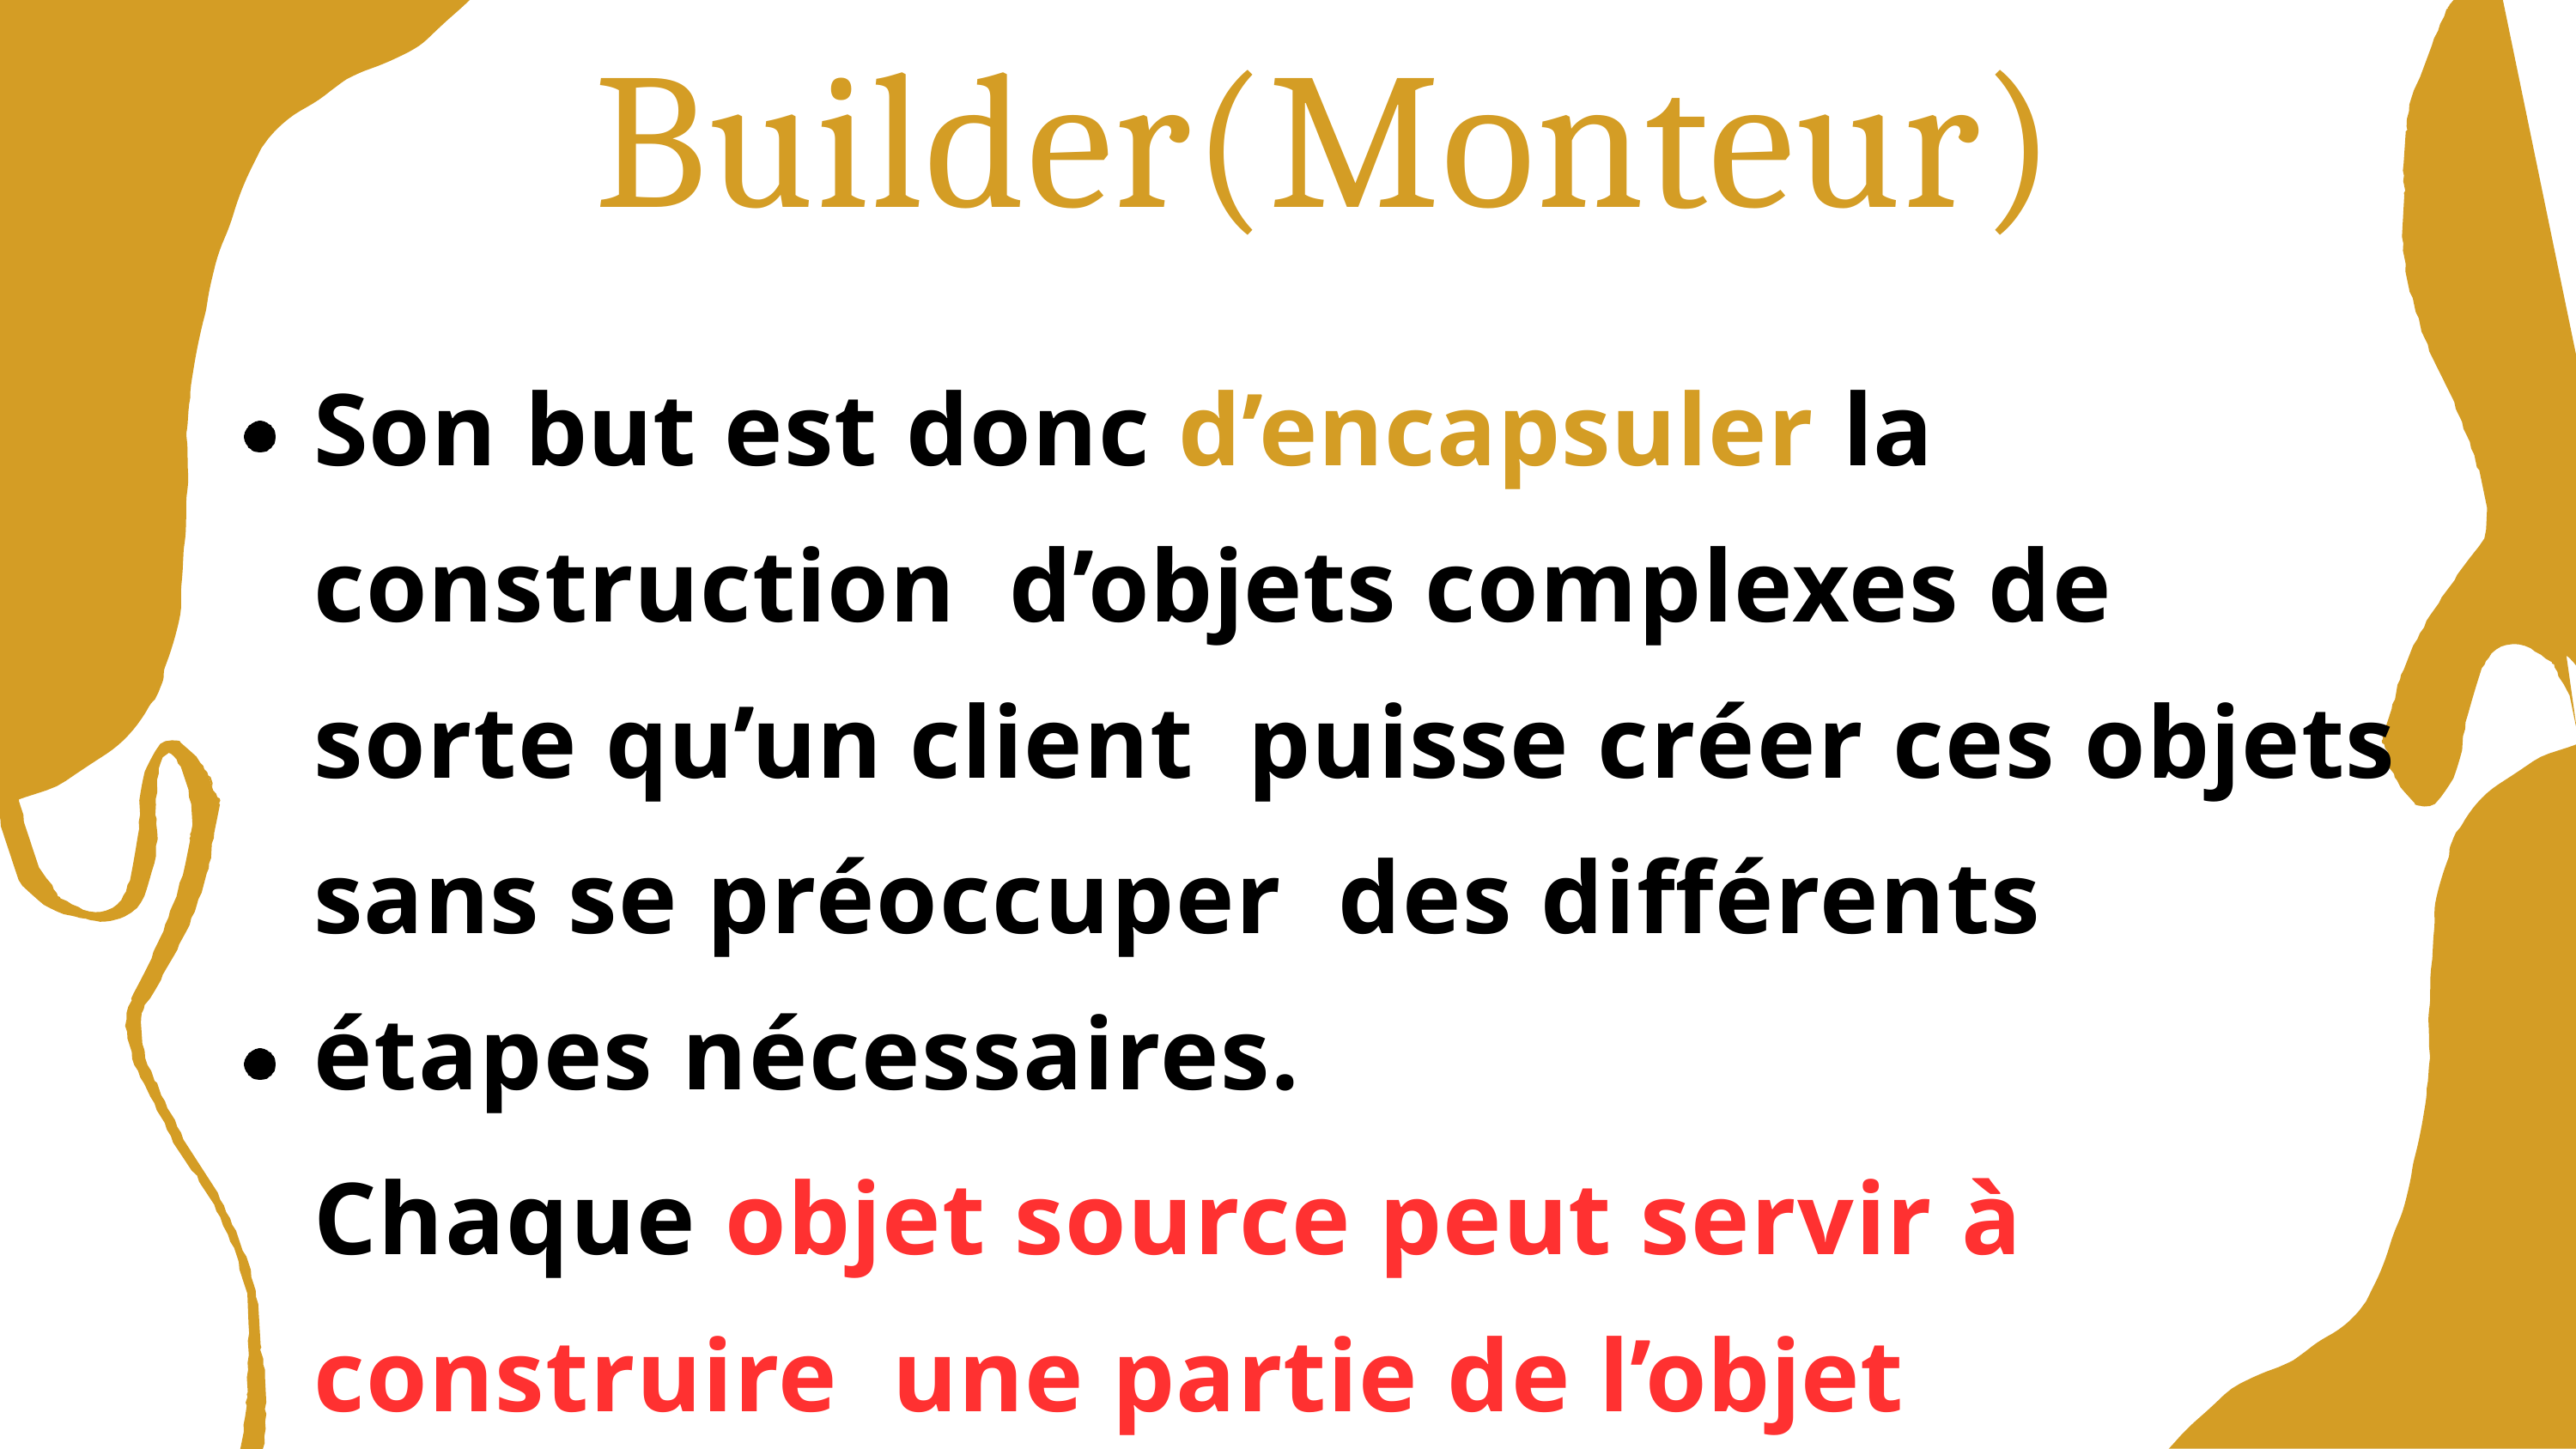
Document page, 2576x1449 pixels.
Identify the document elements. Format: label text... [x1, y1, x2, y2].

text_box Son but est donc d’encapsuler la construction d’objets complexes de sorte qu’un client puisse créer ces objets sans se préoccuper des différents étapes nécessaires. Chaque objet source peut servir à construire une partie de l’objet complexe( objet cible) [477, 327, 2403, 1449]
text_box [2403, 744, 2576, 1449]
text_box [2402, 0, 2576, 807]
title Builder(Monteur) [592, 12, 2104, 257]
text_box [0, 0, 471, 1449]
